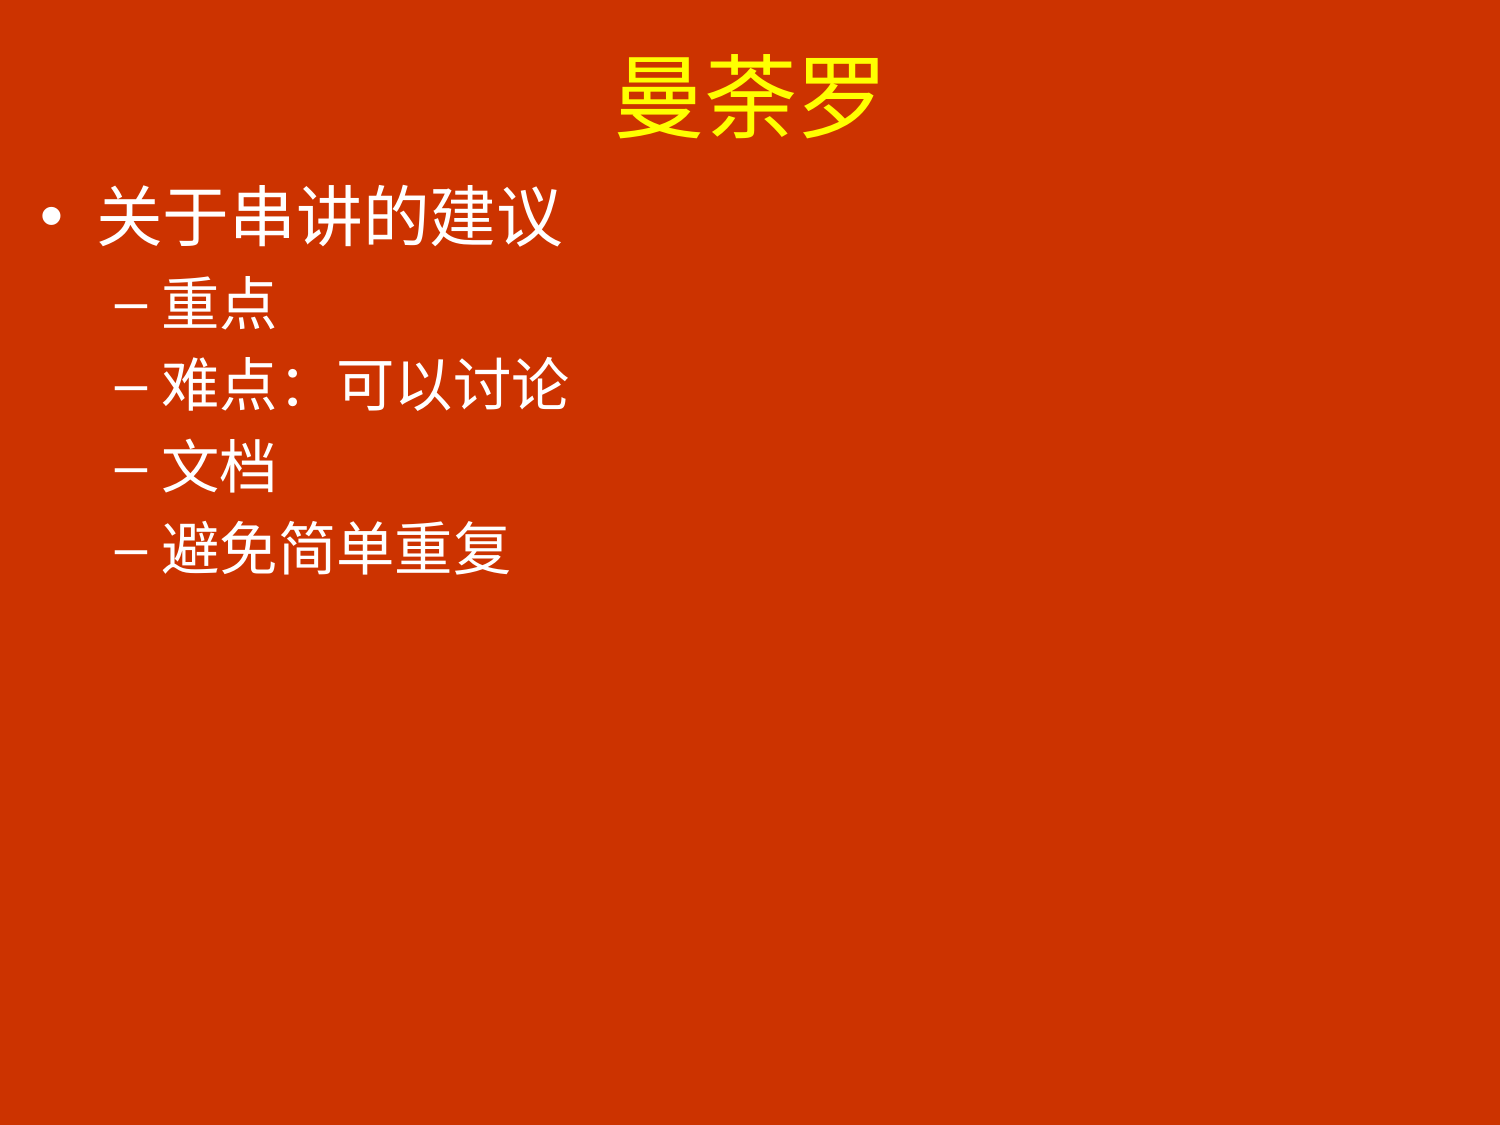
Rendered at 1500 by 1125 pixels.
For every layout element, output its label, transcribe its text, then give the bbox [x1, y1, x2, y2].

list 关于串讲的建议 重点 难点：可以讨论 文档 避免简单重复 [24, 167, 1473, 1103]
title 曼荼罗 [76, 22, 1427, 167]
